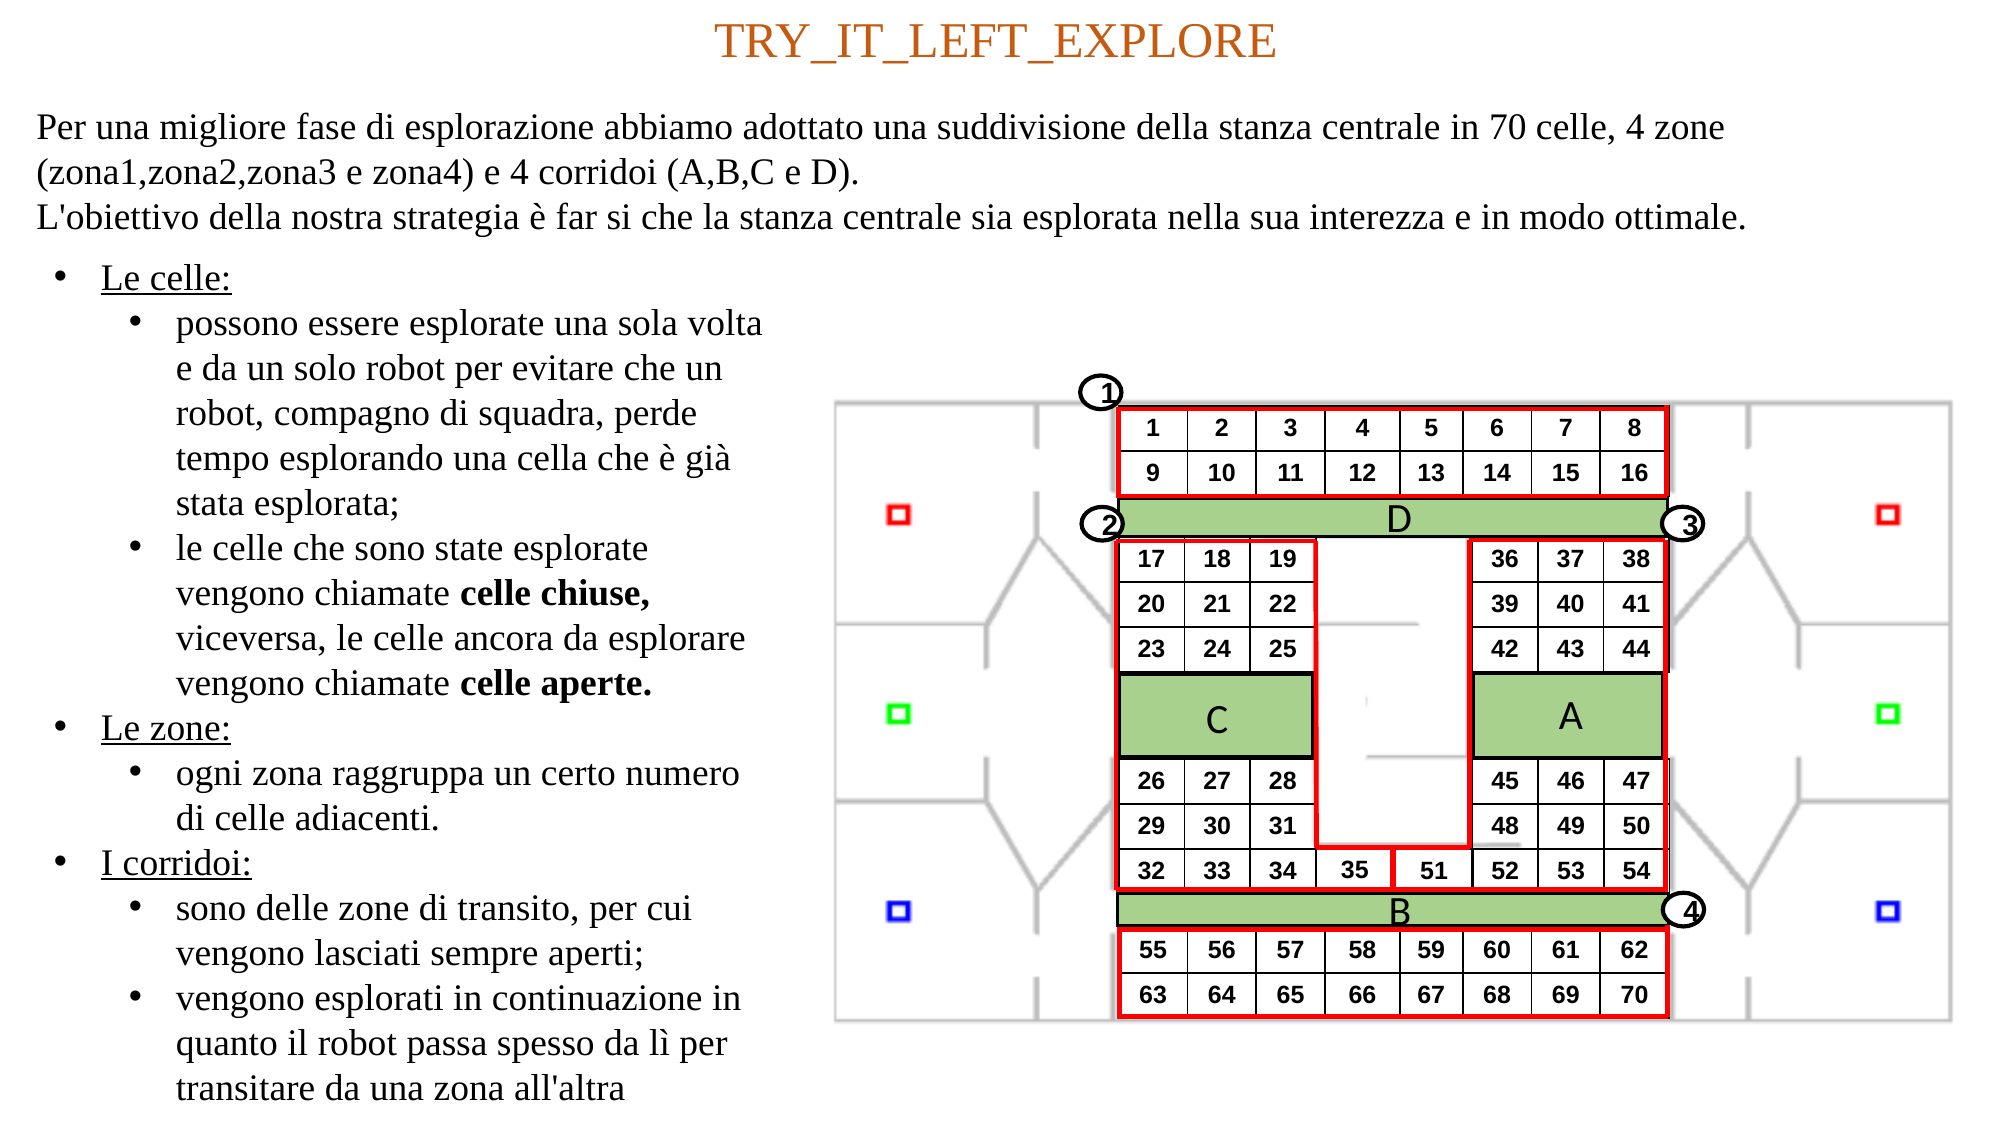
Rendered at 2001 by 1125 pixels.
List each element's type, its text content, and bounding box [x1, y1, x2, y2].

text_box Per una migliore fase di esplorazione abbiamo adottato una suddivisione della stanza centrale in 70 celle, 4 zone (zona1,zona2,zona3 e zona4) e 4 corridoi (A,B,C e D). L'obiettivo della nostra strategia è far si che la stanza centrale sia esplorata nella sua interezza e in modo ottimale. [21, 94, 2000, 245]
text_box 1 [1078, 373, 1124, 394]
picture [827, 396, 1961, 1031]
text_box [1117, 924, 1669, 1019]
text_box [1391, 539, 1669, 890]
text_box TRY_IT_LEFT_EXPLORE [0, 0, 2000, 75]
text_box Le celle: possono essere esplorate una sola volta e da un solo robot per evitare che un robot, compagno di squadra, perde tempo esplorando una cella che è già stata esplorata; le celle che sono state esplorate vengono chiamate celle chiuse, viceversa, le celle ancora da esplorare vengono chiamate celle aperte. Le zone: ogni zona raggruppa un certo numero di celle adiacenti. I corridoi: sono delle zone di transito, per cui vengono lasciati sempre aperti; vengono esplorati in continuazione in quanto il robot passa spesso da lì per transitare da una zona all'altra [39, 245, 788, 1116]
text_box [1115, 540, 1388, 890]
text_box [1116, 404, 1668, 499]
